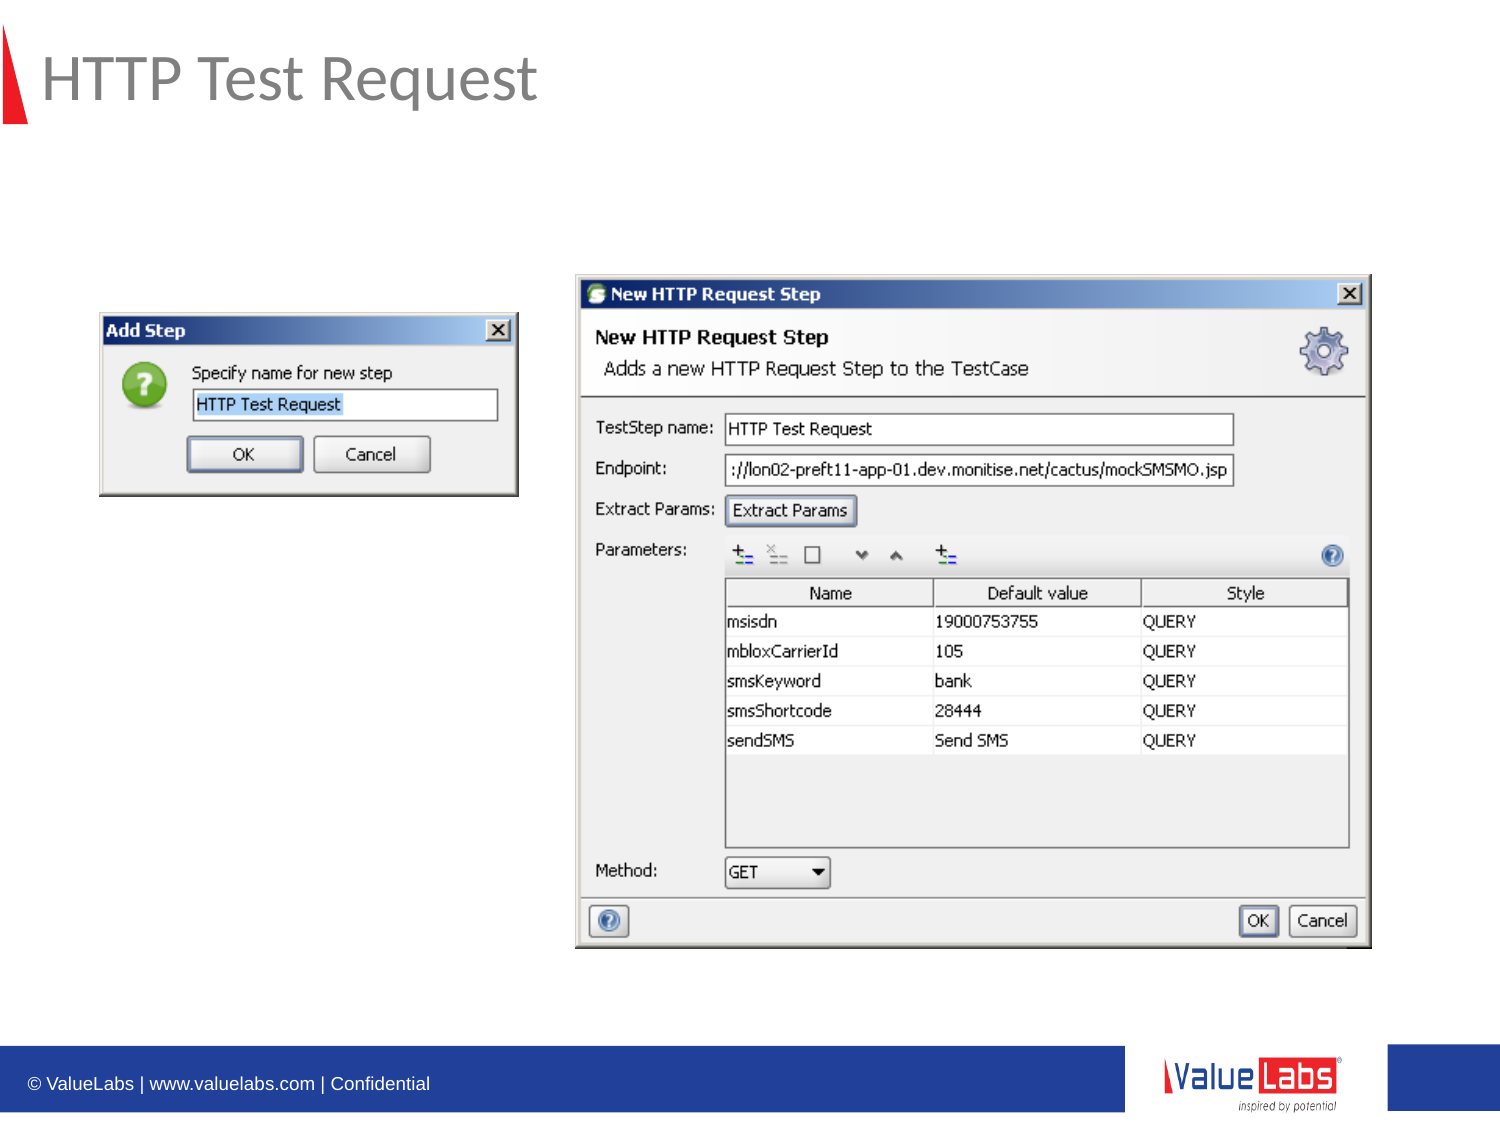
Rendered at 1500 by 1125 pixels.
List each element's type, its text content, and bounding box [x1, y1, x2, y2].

picture [574, 274, 1373, 949]
picture [1162, 1054, 1343, 1113]
picture [99, 312, 519, 498]
title HTTP Test Request [26, 0, 1376, 153]
